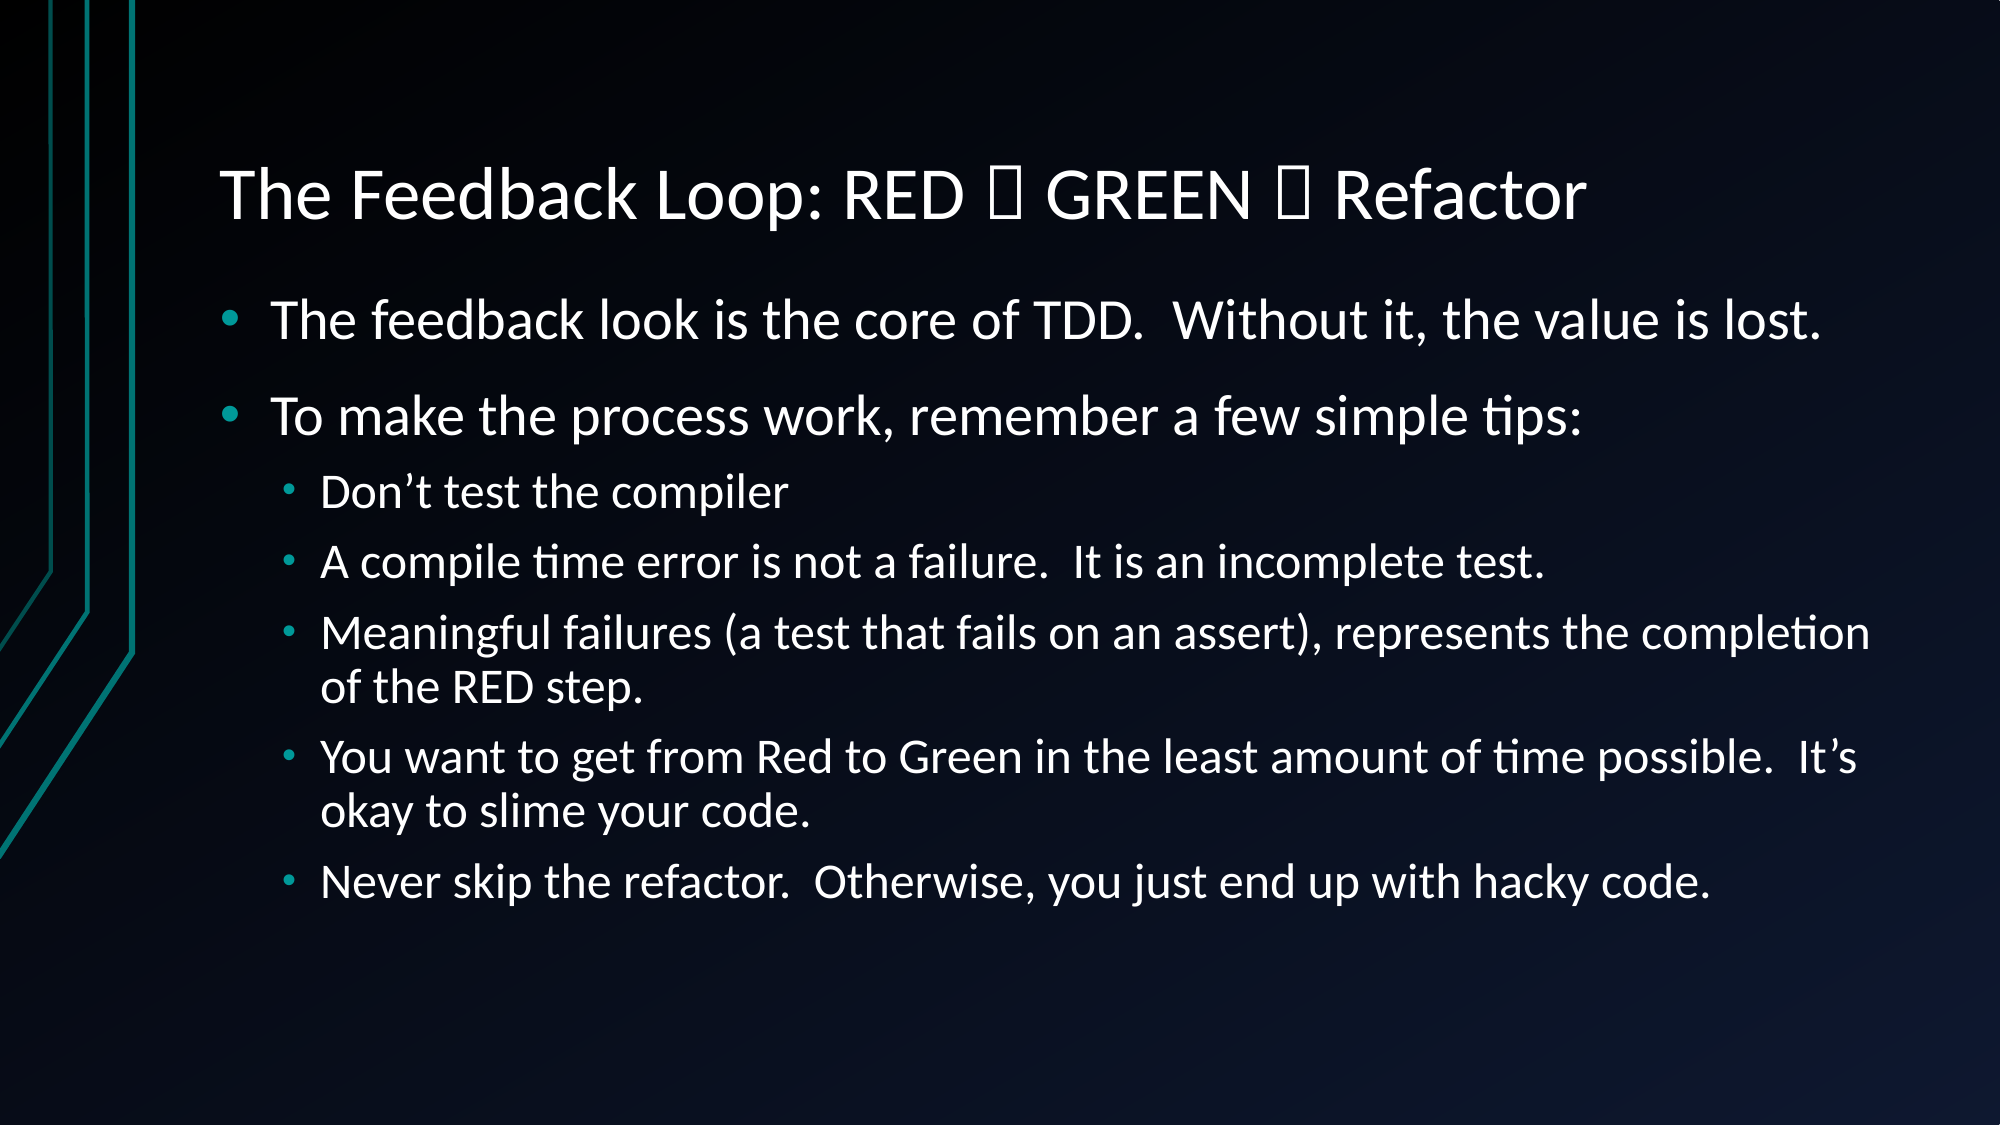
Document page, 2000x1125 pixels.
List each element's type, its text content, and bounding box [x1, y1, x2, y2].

list The feedback look is the core of TDD. Without it, the value is lost. To make the process work, remember a few simple tips: Don’t test the compiler A compile time error is not a failure. It is an incomplete test. Meaningful failures (a test that fails on an assert), represents the completion of the RED step. You want to get from Red to Green in the least amount of time possible. It’s okay to slime your code. Never skip the refactor. Otherwise, you just end up with hacky code. [199, 279, 1900, 1012]
title The Feedback Loop: RED  GREEN  Refactor [199, 45, 1900, 246]
